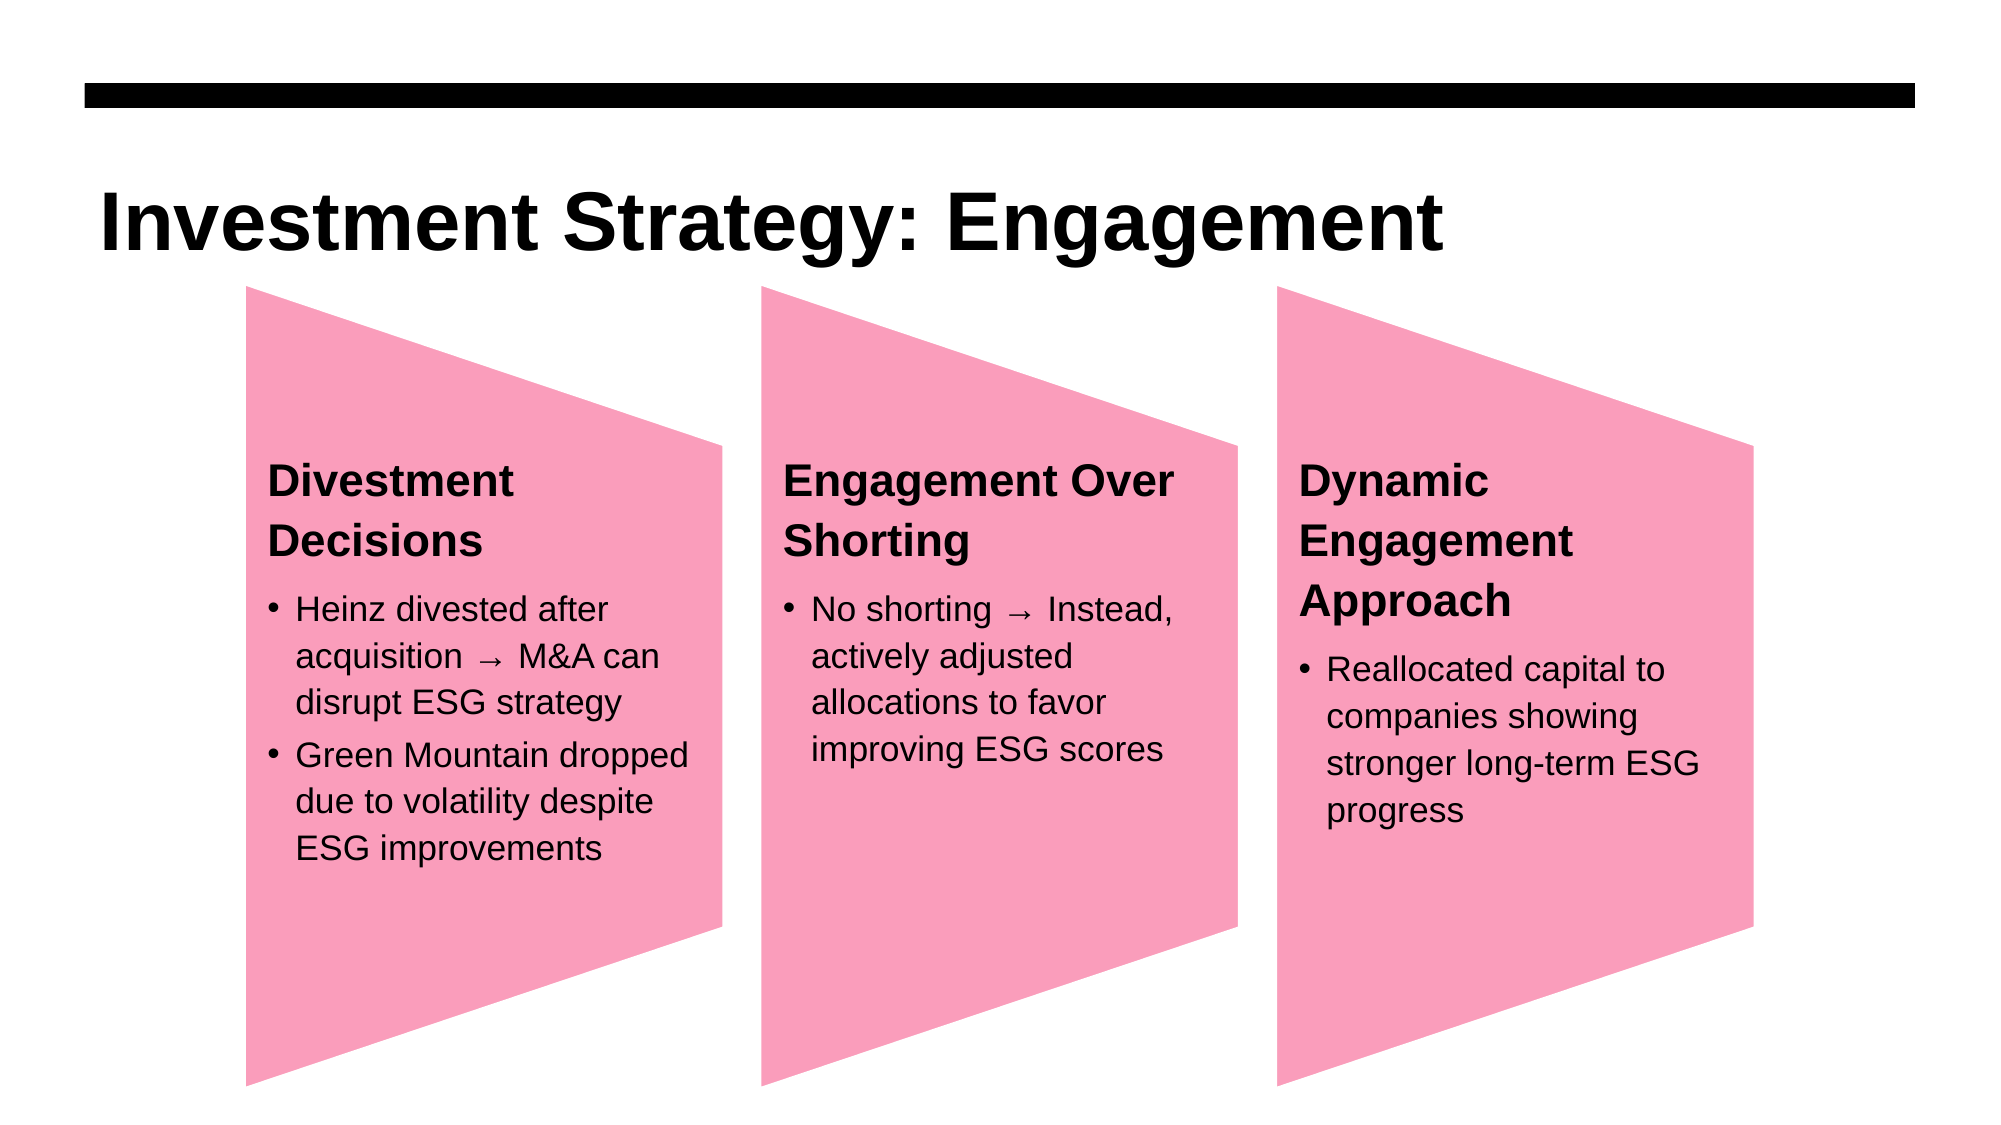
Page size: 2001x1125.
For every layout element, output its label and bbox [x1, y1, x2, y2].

text_box [56, 18, 2000, 1125]
